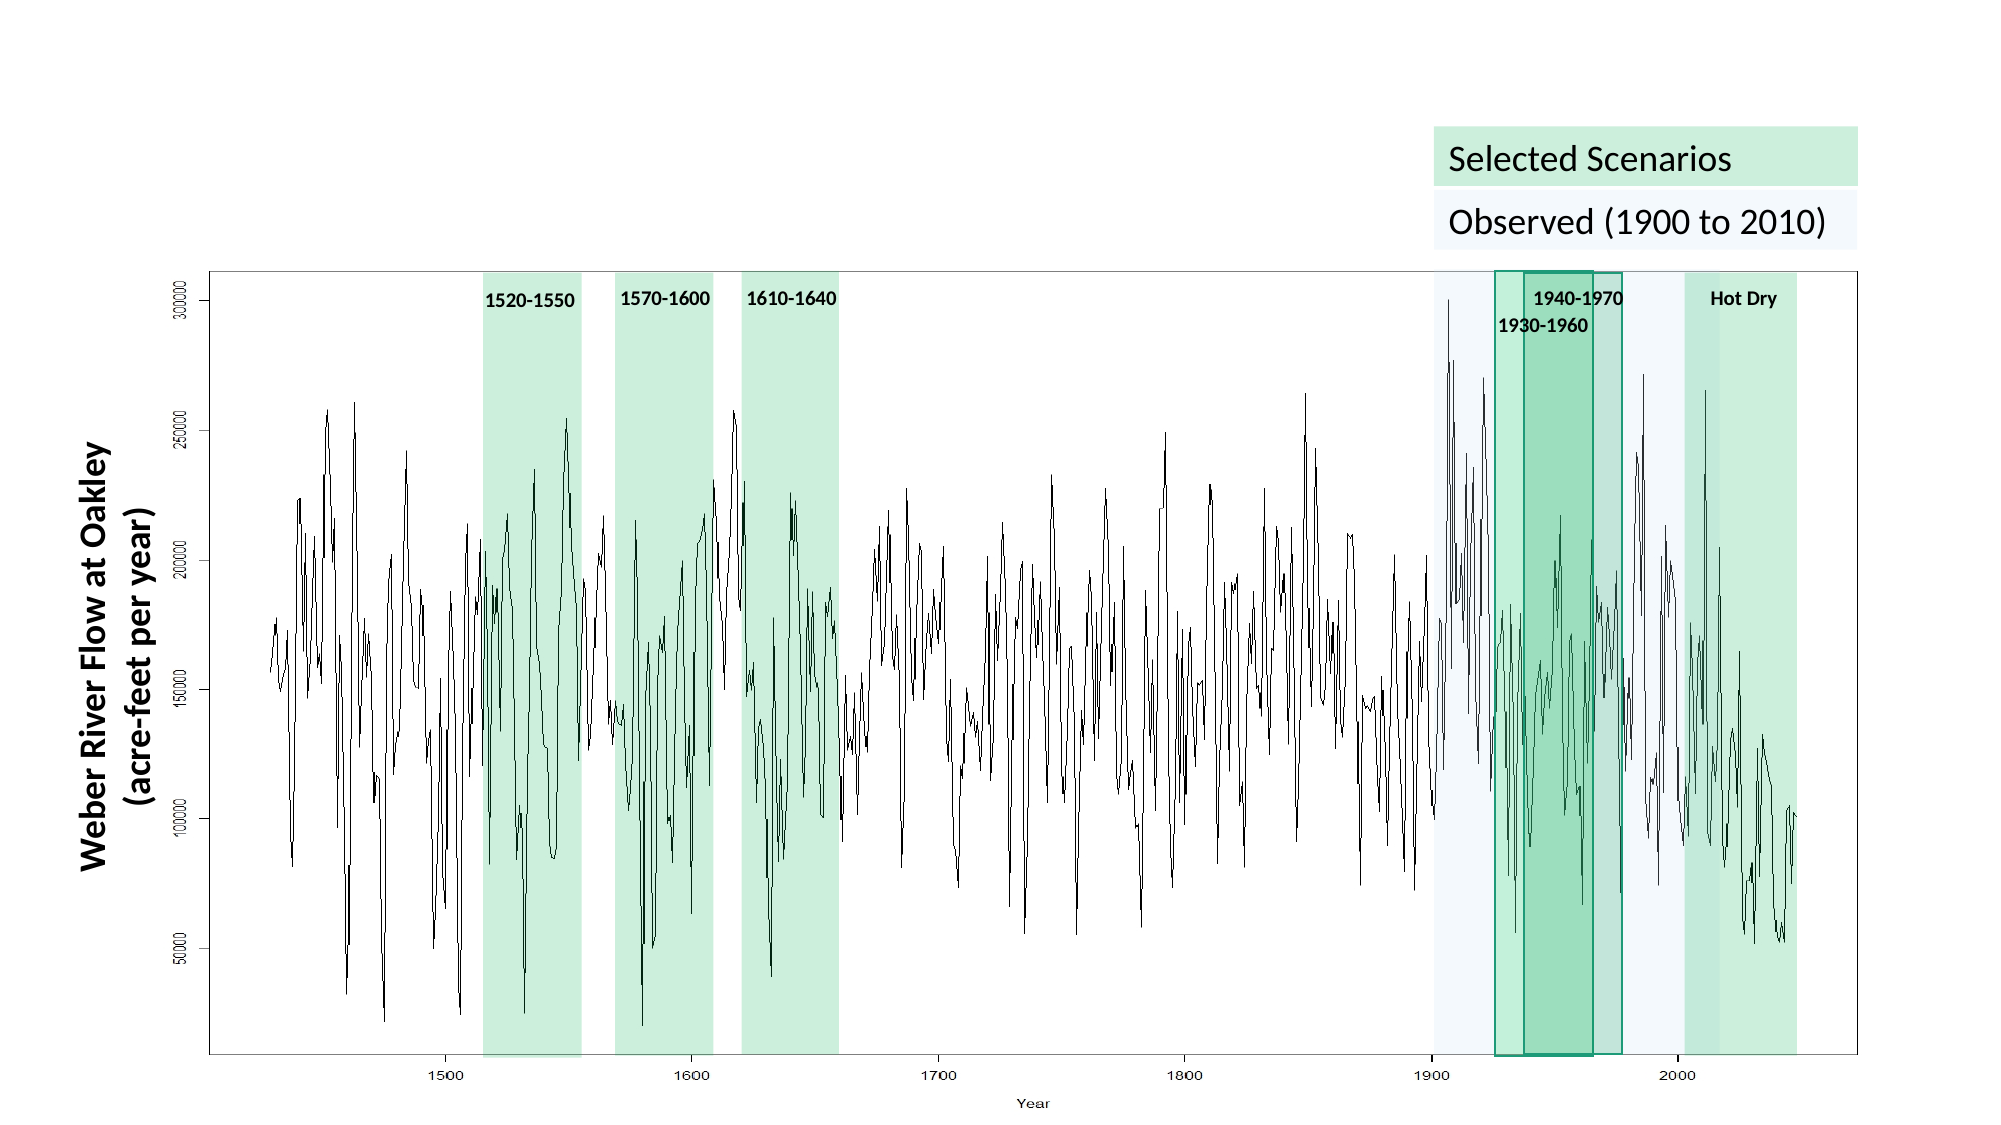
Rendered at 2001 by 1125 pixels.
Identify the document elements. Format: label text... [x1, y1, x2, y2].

text_box Observed (1900 to 2010) [1434, 189, 1858, 214]
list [128, 214, 1900, 1125]
text_box Weber River Flow at Oakley (acre-feet per year) [60, 423, 128, 892]
text_box Selected Scenarios [1433, 126, 1858, 186]
